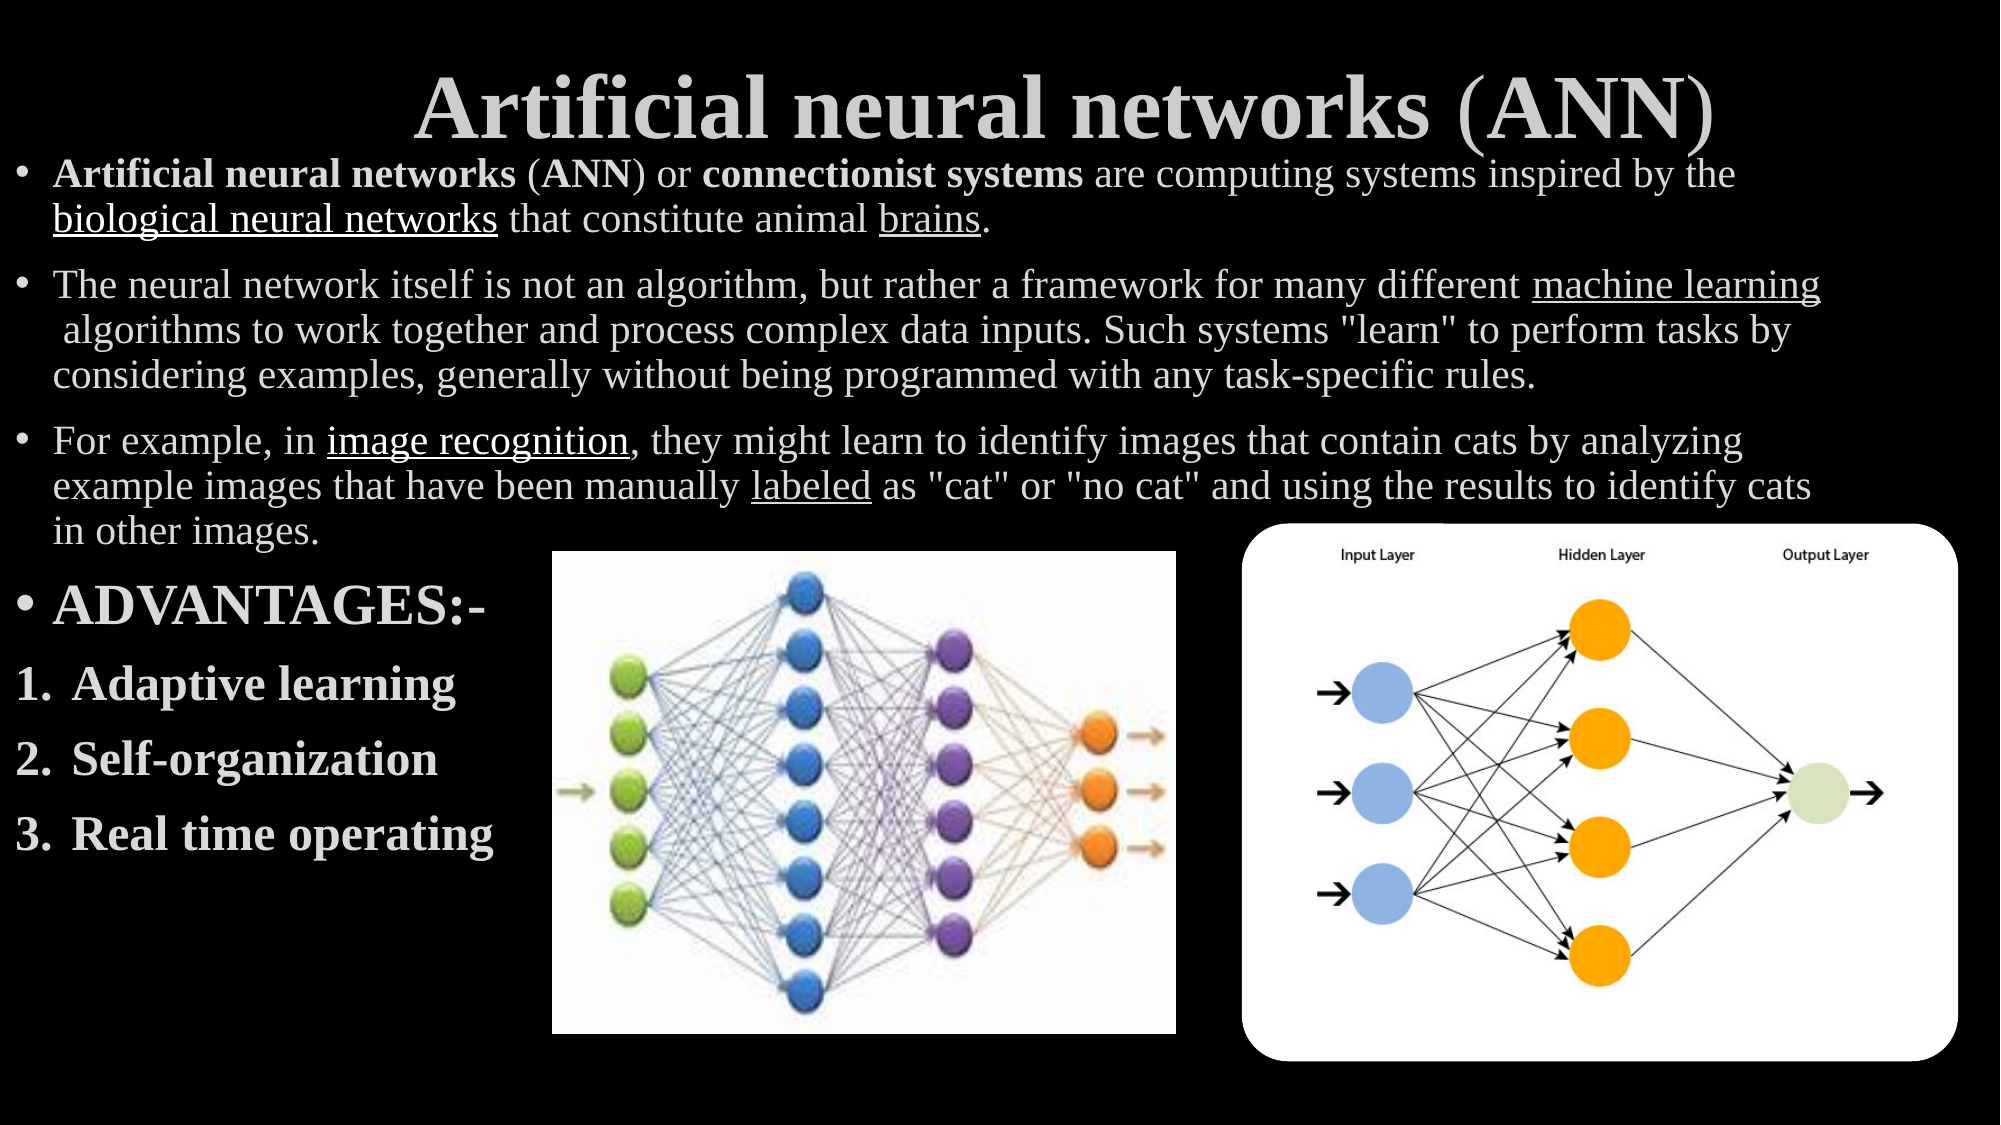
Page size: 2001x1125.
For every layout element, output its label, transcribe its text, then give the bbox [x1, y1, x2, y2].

list Artificial neural networks (ANN) or connectionist systems are computing systems inspired by the biological neural networks that constitute animal brains. The neural network itself is not an algorithm, but rather a framework for many different machine learning algorithms to work together and process complex data inputs. Such systems "learn" to perform tasks by considering examples, generally without being programmed with any task-specific rules. For example, in image recognition, they might learn to identify images that contain cats by analyzing example images that have been manually labeled as "cat" or "no cat" and using the results to identify cats in other images. ADVANTAGES:- Adaptive learning Self-organization Real time operating [0, 143, 1863, 1014]
picture [1241, 523, 1959, 1062]
picture [551, 550, 1177, 1035]
title Artificial neural networks (ANN) [42, 0, 1768, 143]
